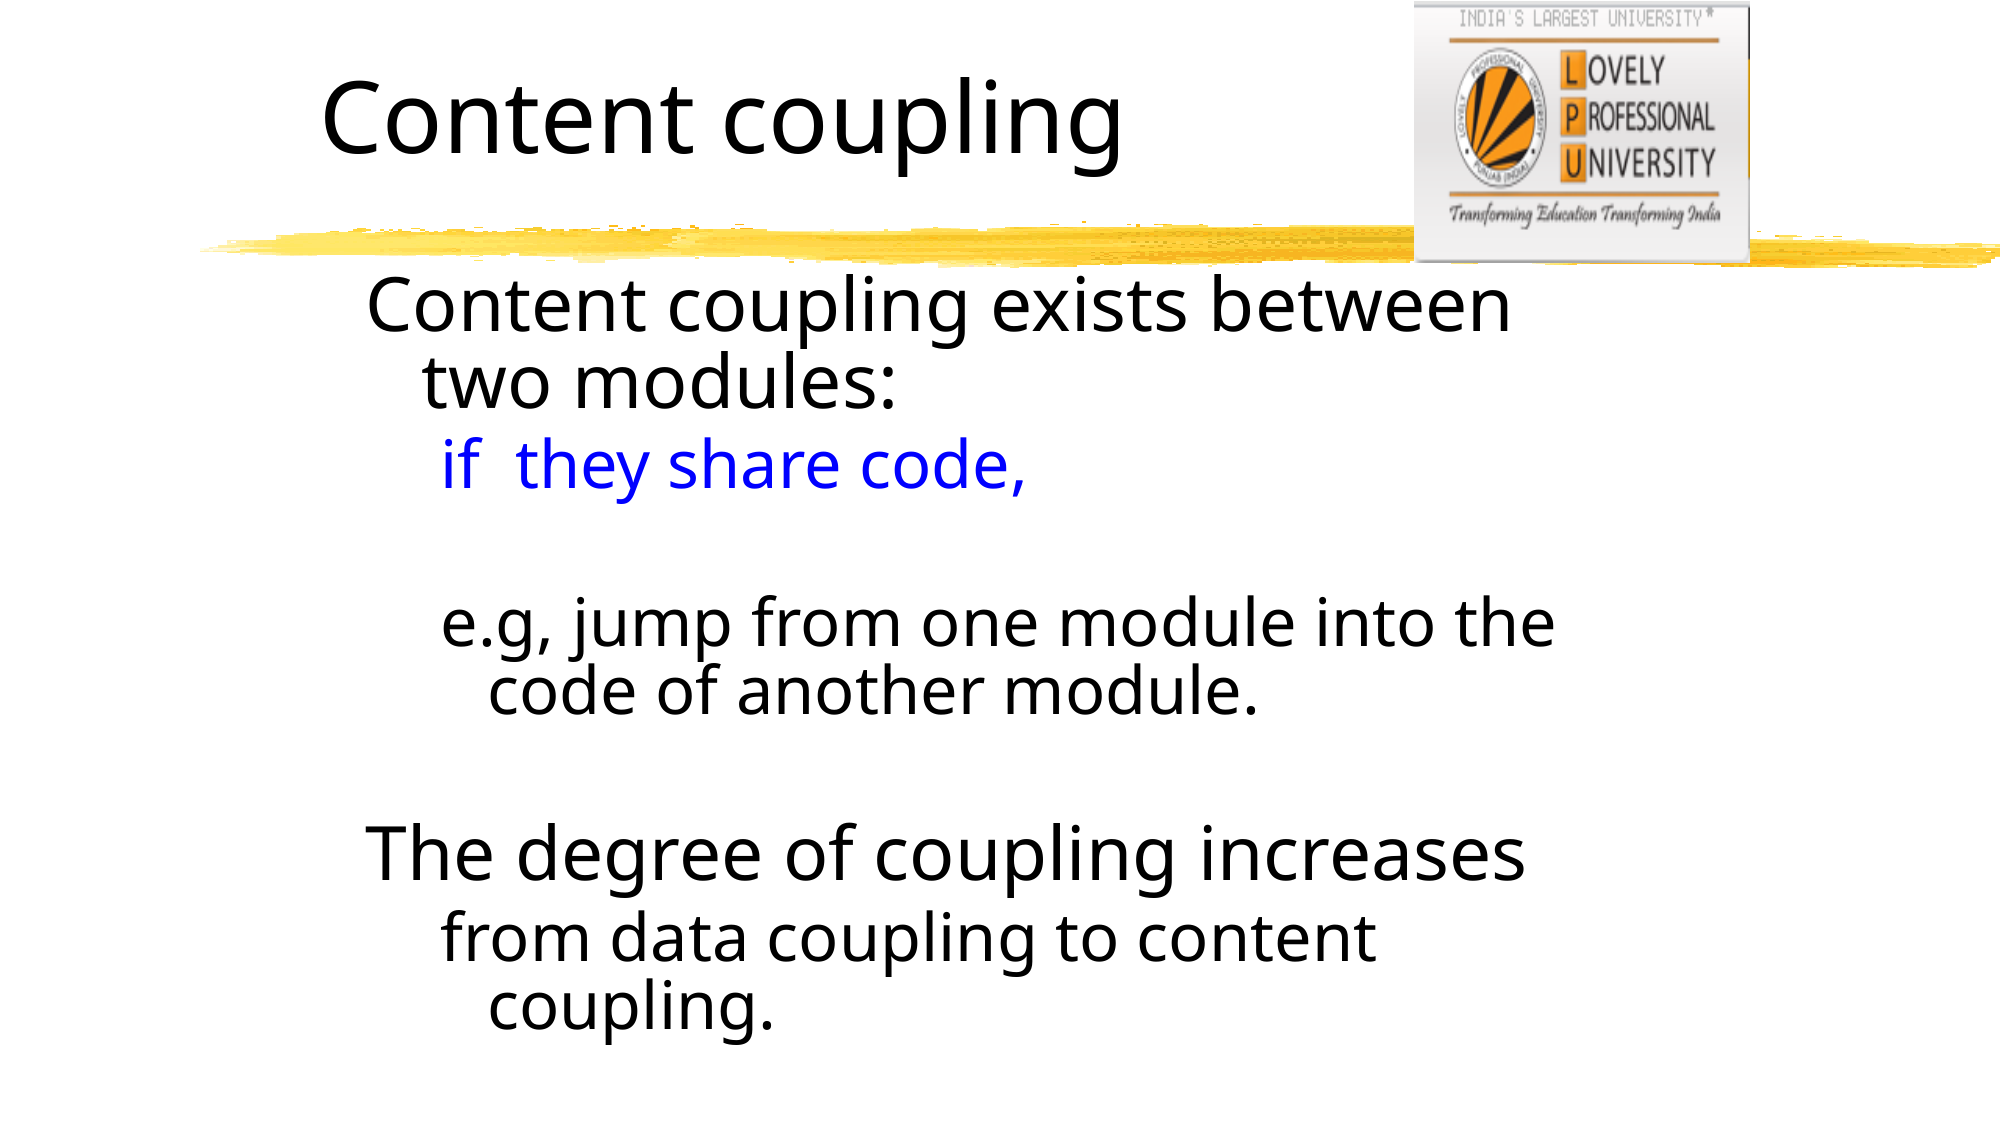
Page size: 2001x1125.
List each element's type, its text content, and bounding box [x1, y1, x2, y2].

title Content coupling [316, 29, 1408, 218]
picture [200, 1, 2000, 279]
list Content coupling exists between two modules: if they share code, e.g, jump from one module into the code of another module. The degree of coupling increases from data coupling to content coupling. [362, 262, 1638, 978]
